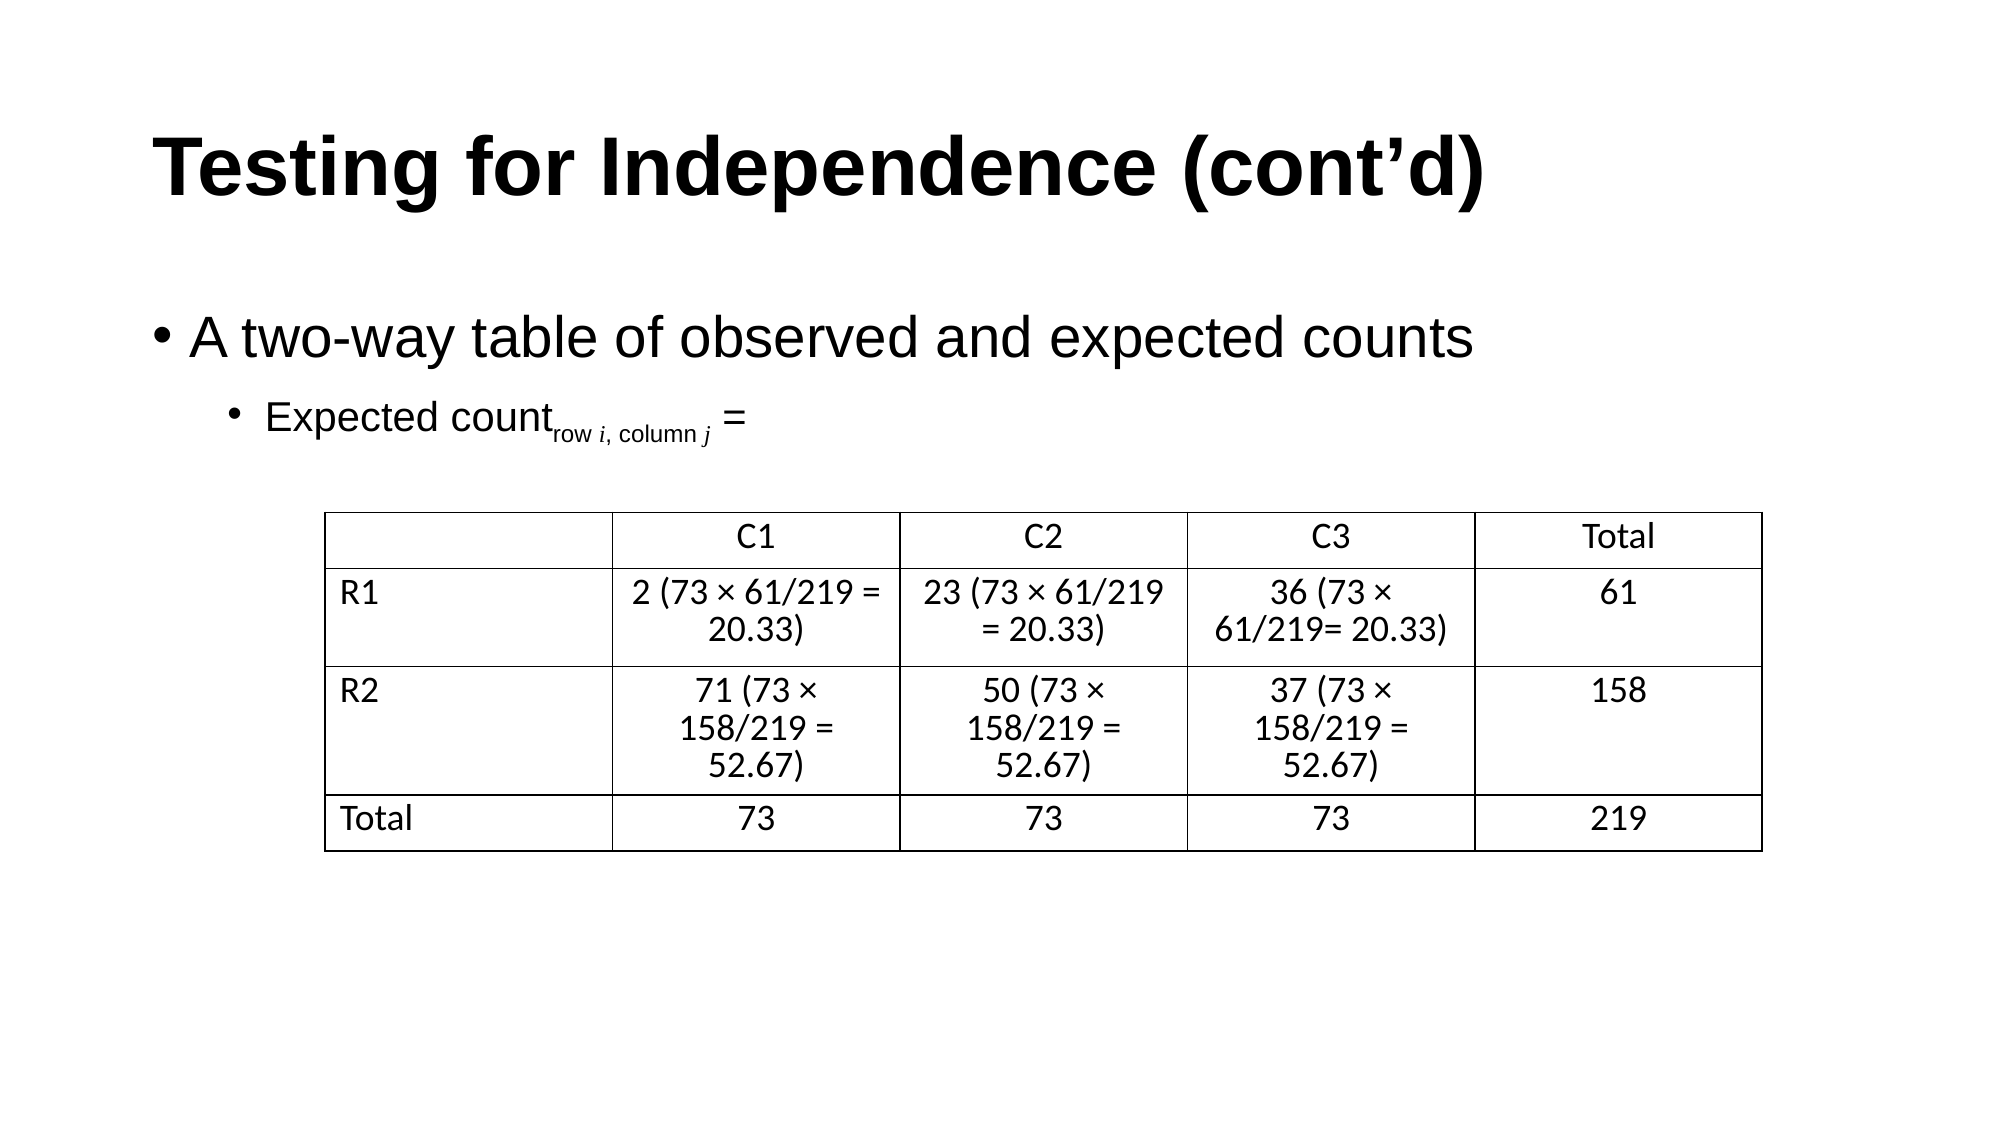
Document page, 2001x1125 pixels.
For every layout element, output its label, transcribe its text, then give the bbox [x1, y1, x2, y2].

table_cell R2 [326, 667, 612, 794]
table_cell 71 (73 × 158/219 = 52.67) [613, 667, 899, 794]
table_cell 2 (73 × 61/219 = 20.33) [613, 569, 899, 666]
table_cell 73 [901, 796, 1187, 850]
table_header C1 [613, 513, 899, 568]
table_cell 61 [1476, 569, 1761, 666]
table_header C2 [901, 513, 1187, 568]
table_cell 219 [1476, 796, 1761, 850]
table_header C3 [1188, 513, 1474, 568]
table_cell 37 (73 × 158/219 = 52.67) [1188, 667, 1474, 794]
table_cell 23 (73 × 61/219 = 20.33) [901, 569, 1187, 666]
table_cell Total [326, 796, 612, 850]
table_cell R1 [326, 569, 612, 666]
title Testing for Independence (cont’d) [137, 59, 1863, 278]
table_cell 73 [613, 796, 899, 850]
table_cell 36 (73 × 61/219= 20.33) [1188, 569, 1474, 666]
table_cell 50 (73 × 158/219 = 52.67) [901, 667, 1187, 794]
table_cell 158 [1476, 667, 1761, 794]
table_cell 73 [1188, 796, 1474, 850]
table_header [326, 513, 612, 568]
table_header Total [1476, 513, 1761, 568]
